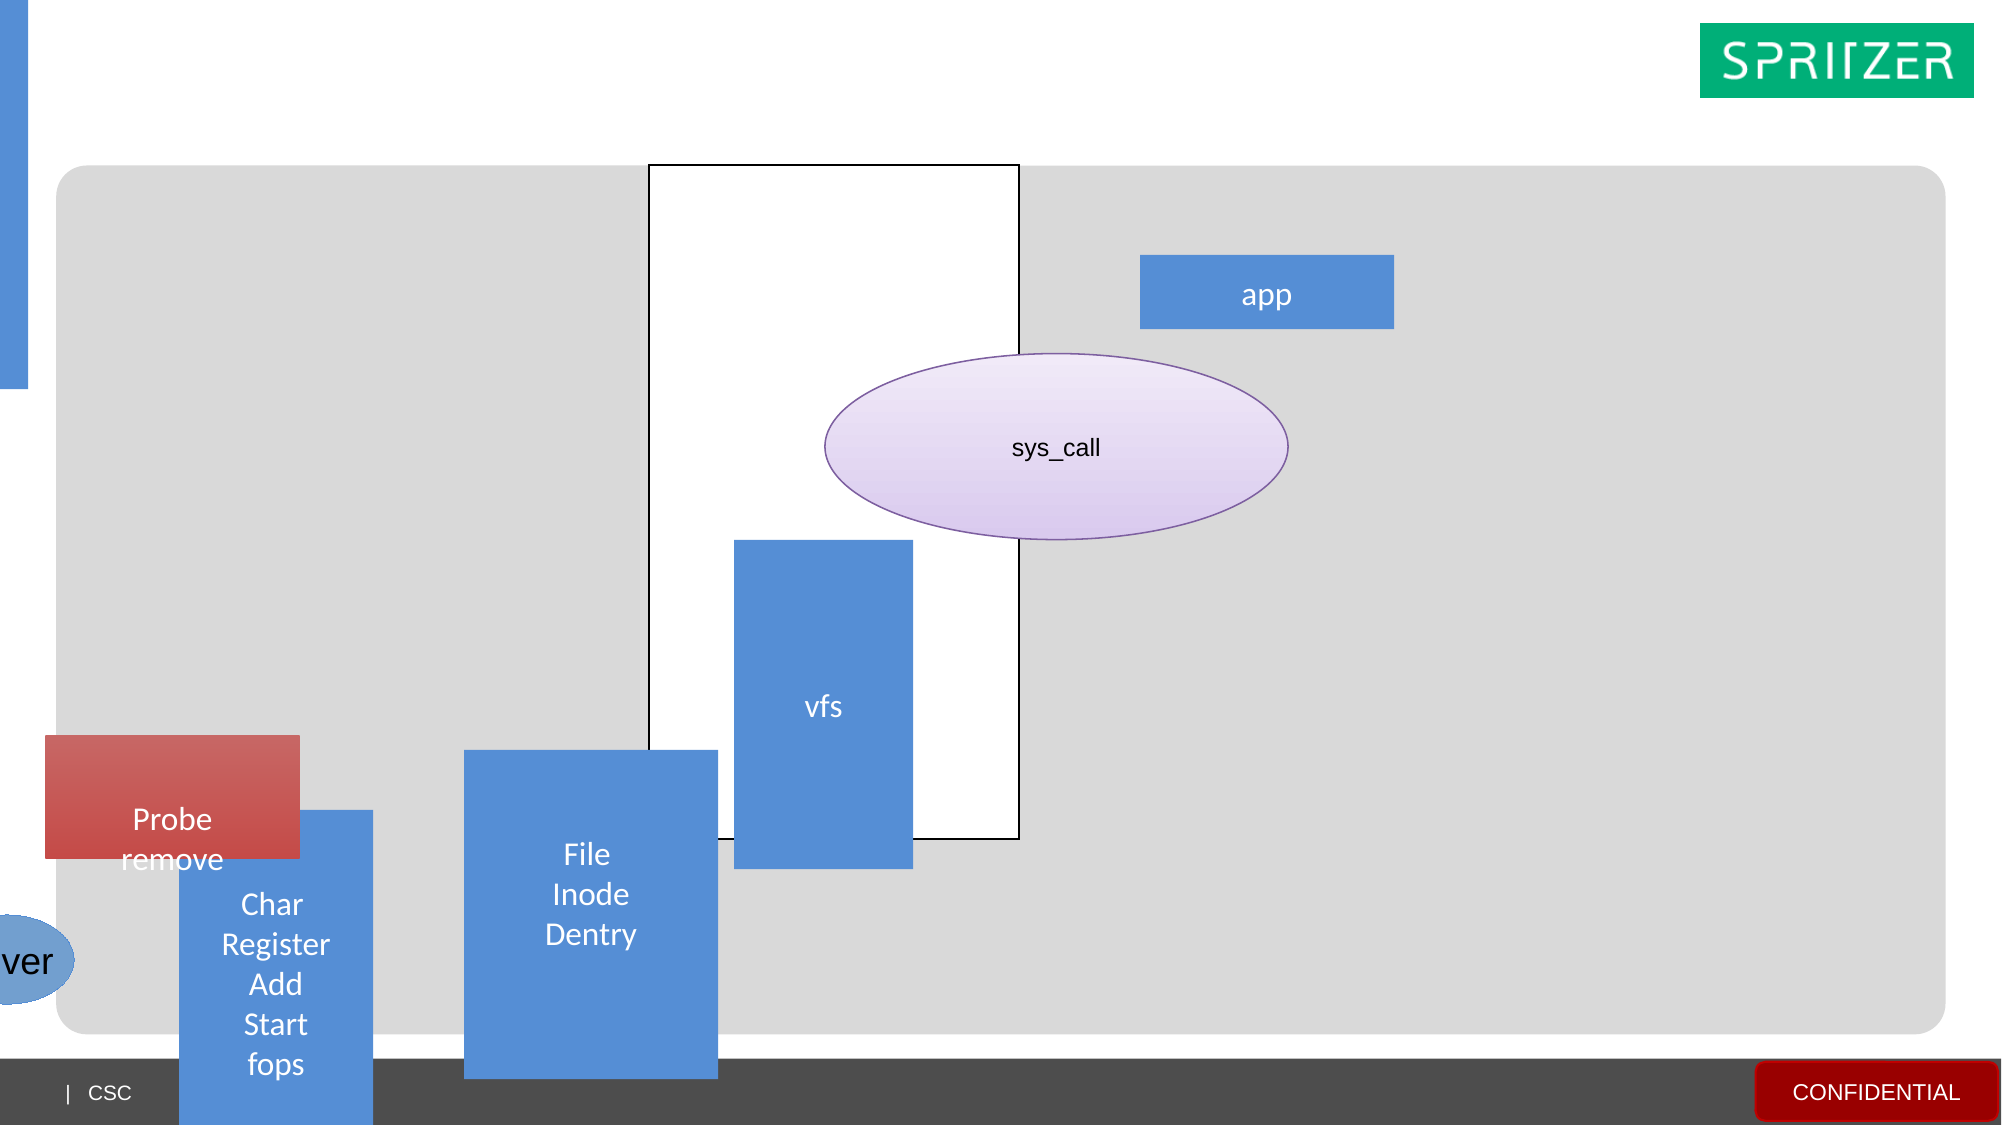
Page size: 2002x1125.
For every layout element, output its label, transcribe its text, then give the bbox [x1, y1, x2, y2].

text_box vfs [734, 539, 914, 870]
text_box Char Register Add Start fops [179, 809, 374, 1125]
picture [1700, 23, 1974, 98]
text_box driver [0, 914, 75, 1005]
text_box app [1140, 254, 1395, 330]
text_box Probe remove [45, 735, 300, 859]
text_box [649, 164, 1020, 840]
text_box Driver module [0, 0, 29, 390]
text_box sys_call [824, 353, 1289, 540]
text_box File Inode Dentry [464, 749, 719, 1080]
